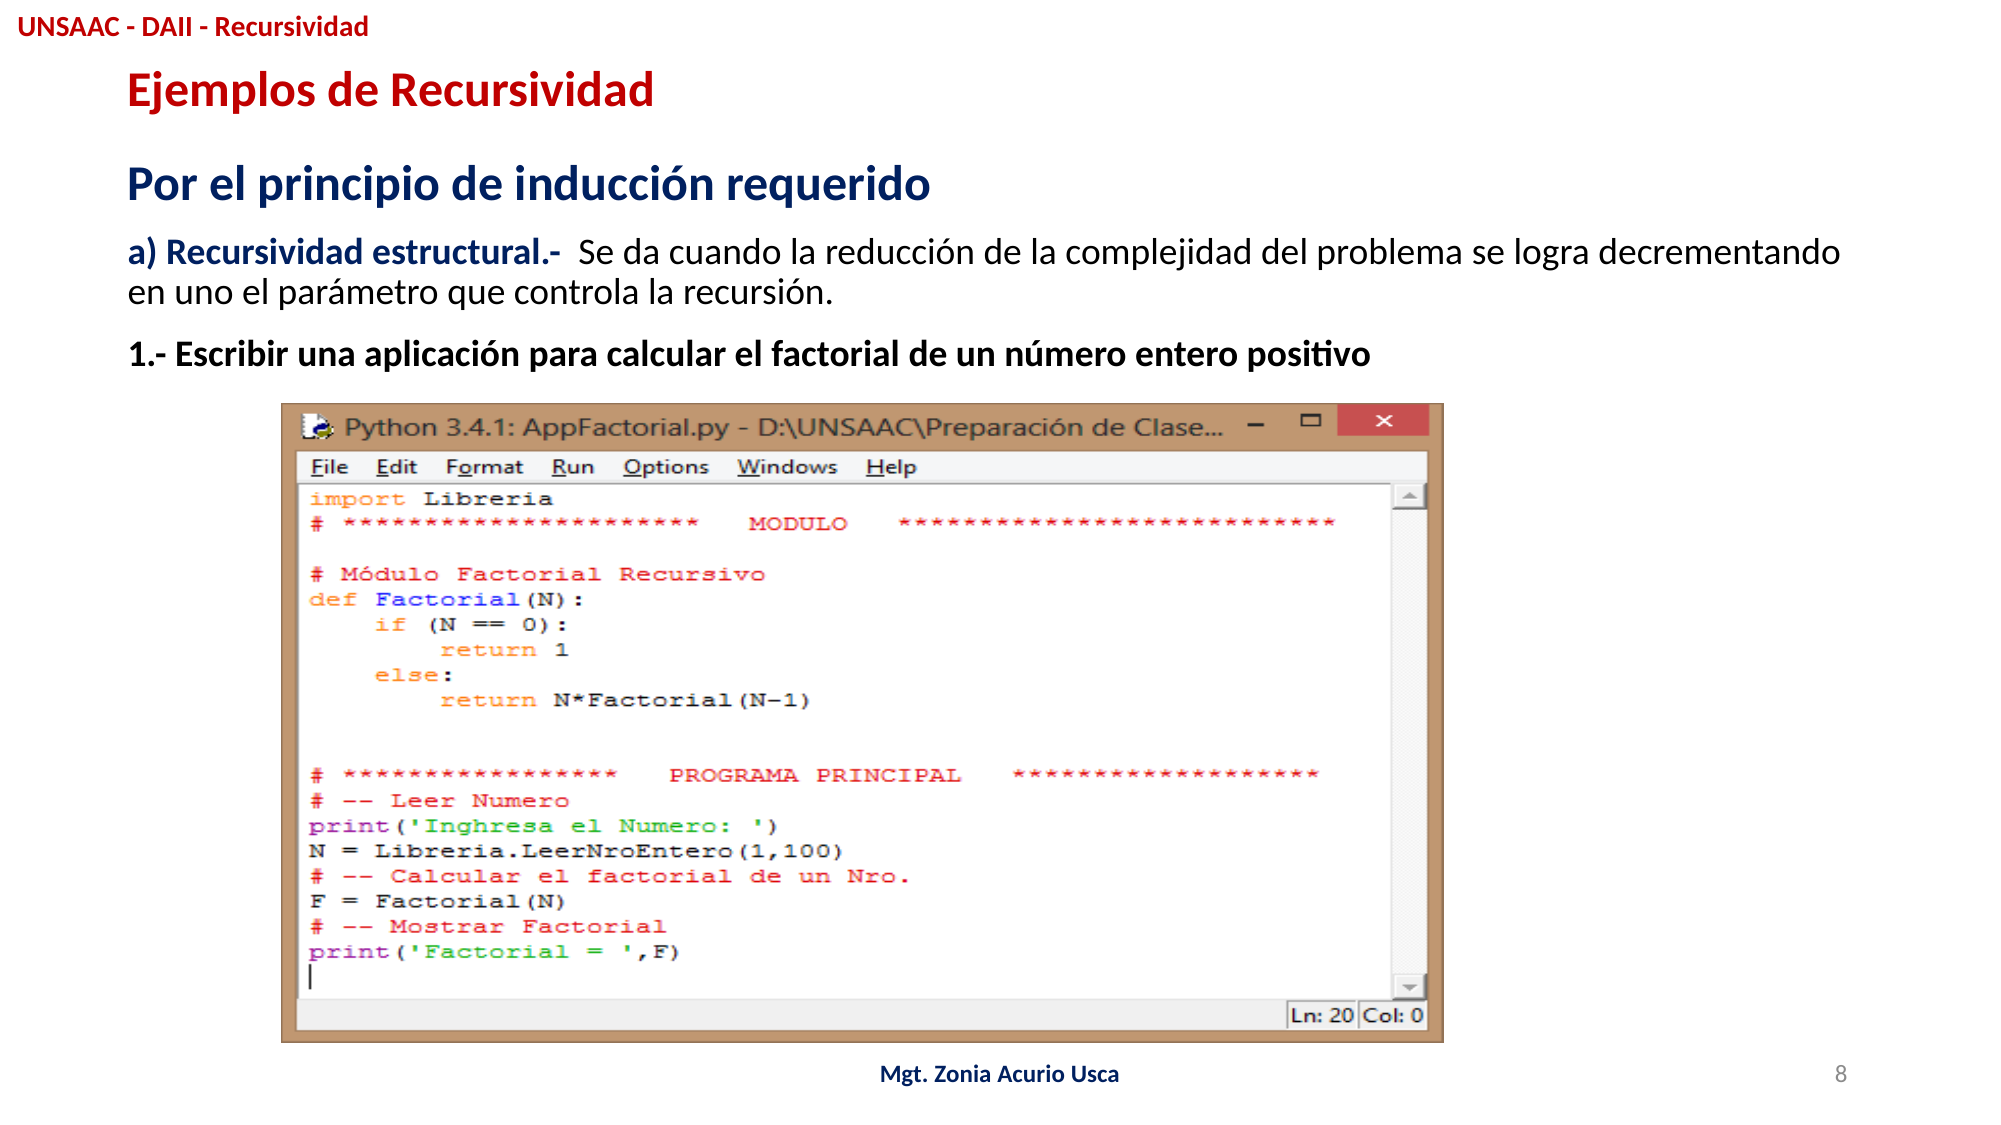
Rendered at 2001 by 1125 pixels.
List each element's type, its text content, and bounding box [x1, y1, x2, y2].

subtitle Por el principio de inducción requerido a) Recursividad estructural.- Se da cuando la reducción de la complejidad del problema se logra decrementando en uno el parámetro que controla la recursión. 1.- Escribir una aplicación para calcular el factorial de un número entero positivo [112, 149, 1863, 404]
picture [281, 403, 1444, 1043]
slide_number 8 [1412, 1042, 1863, 1103]
footer Mgt. Zonia Acurio Usca [662, 1043, 1338, 1103]
text_box UNSAAC - DAII - Recursividad [2, 0, 392, 50]
title Ejemplos de Recursividad [112, 45, 1613, 125]
